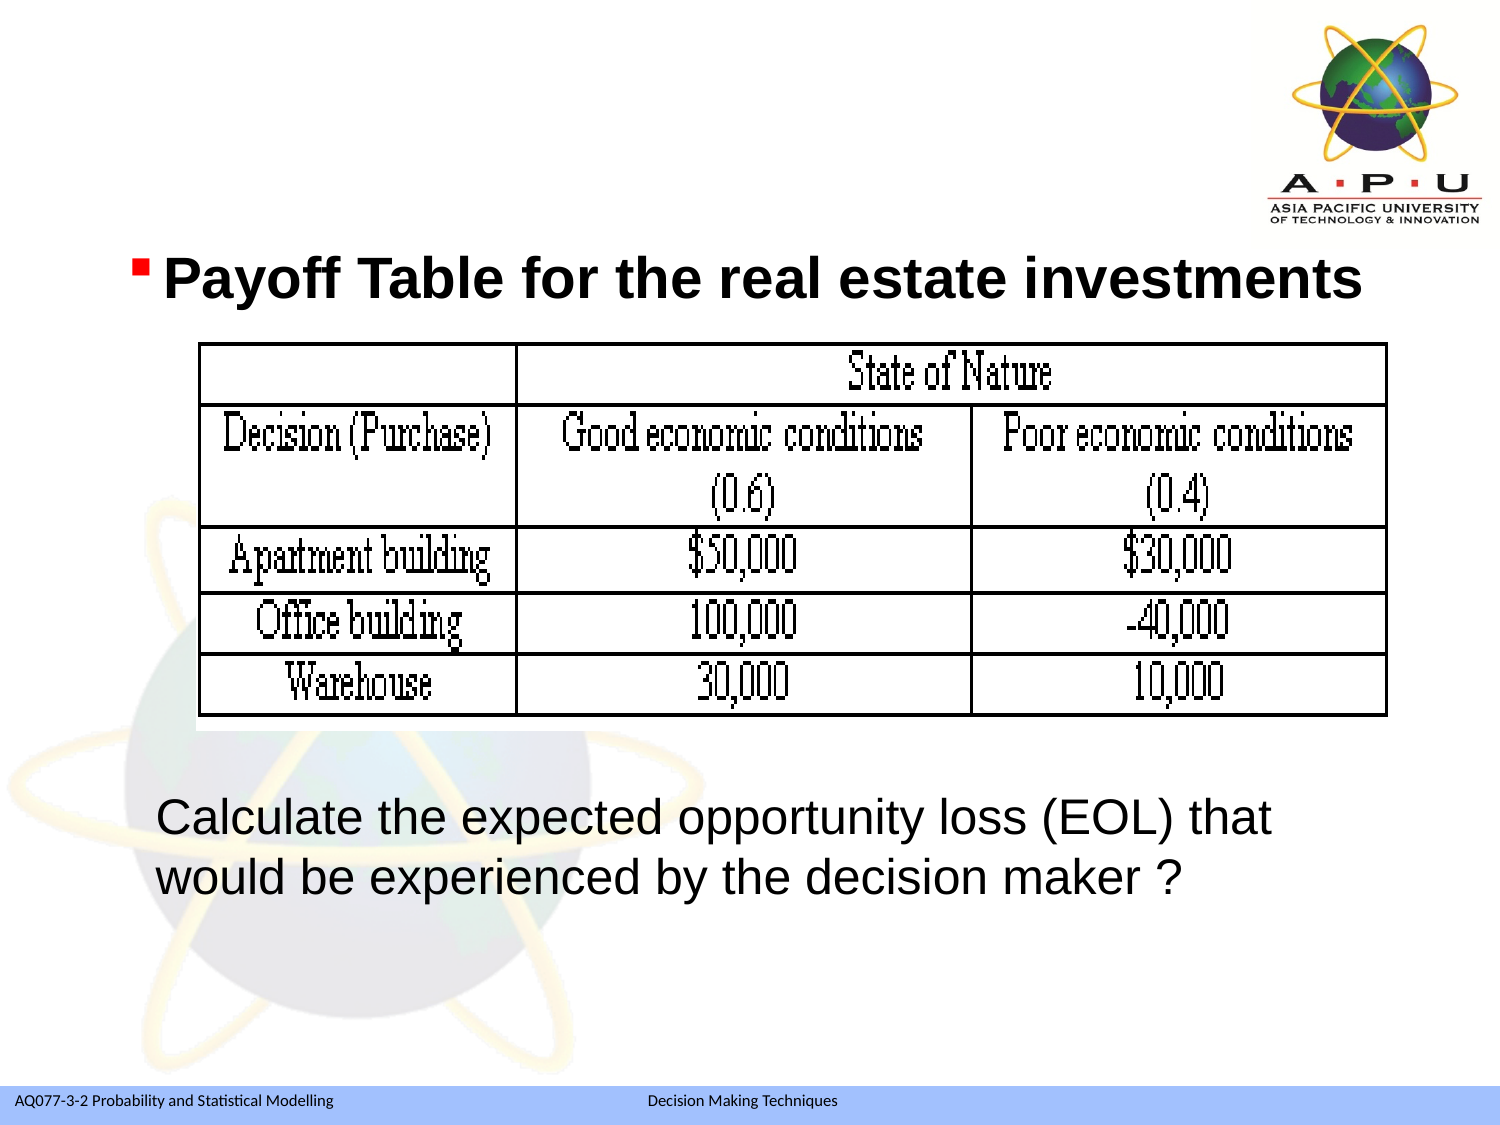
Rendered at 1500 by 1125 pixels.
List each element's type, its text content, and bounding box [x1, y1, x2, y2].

picture [1251, 0, 1500, 249]
text_box Payoff Table for the real estate investments [112, 232, 1397, 923]
text_box Calculate the expected opportunity loss (EOL) that would be experienced by the decision maker ? [140, 777, 1378, 912]
picture [196, 342, 1397, 731]
